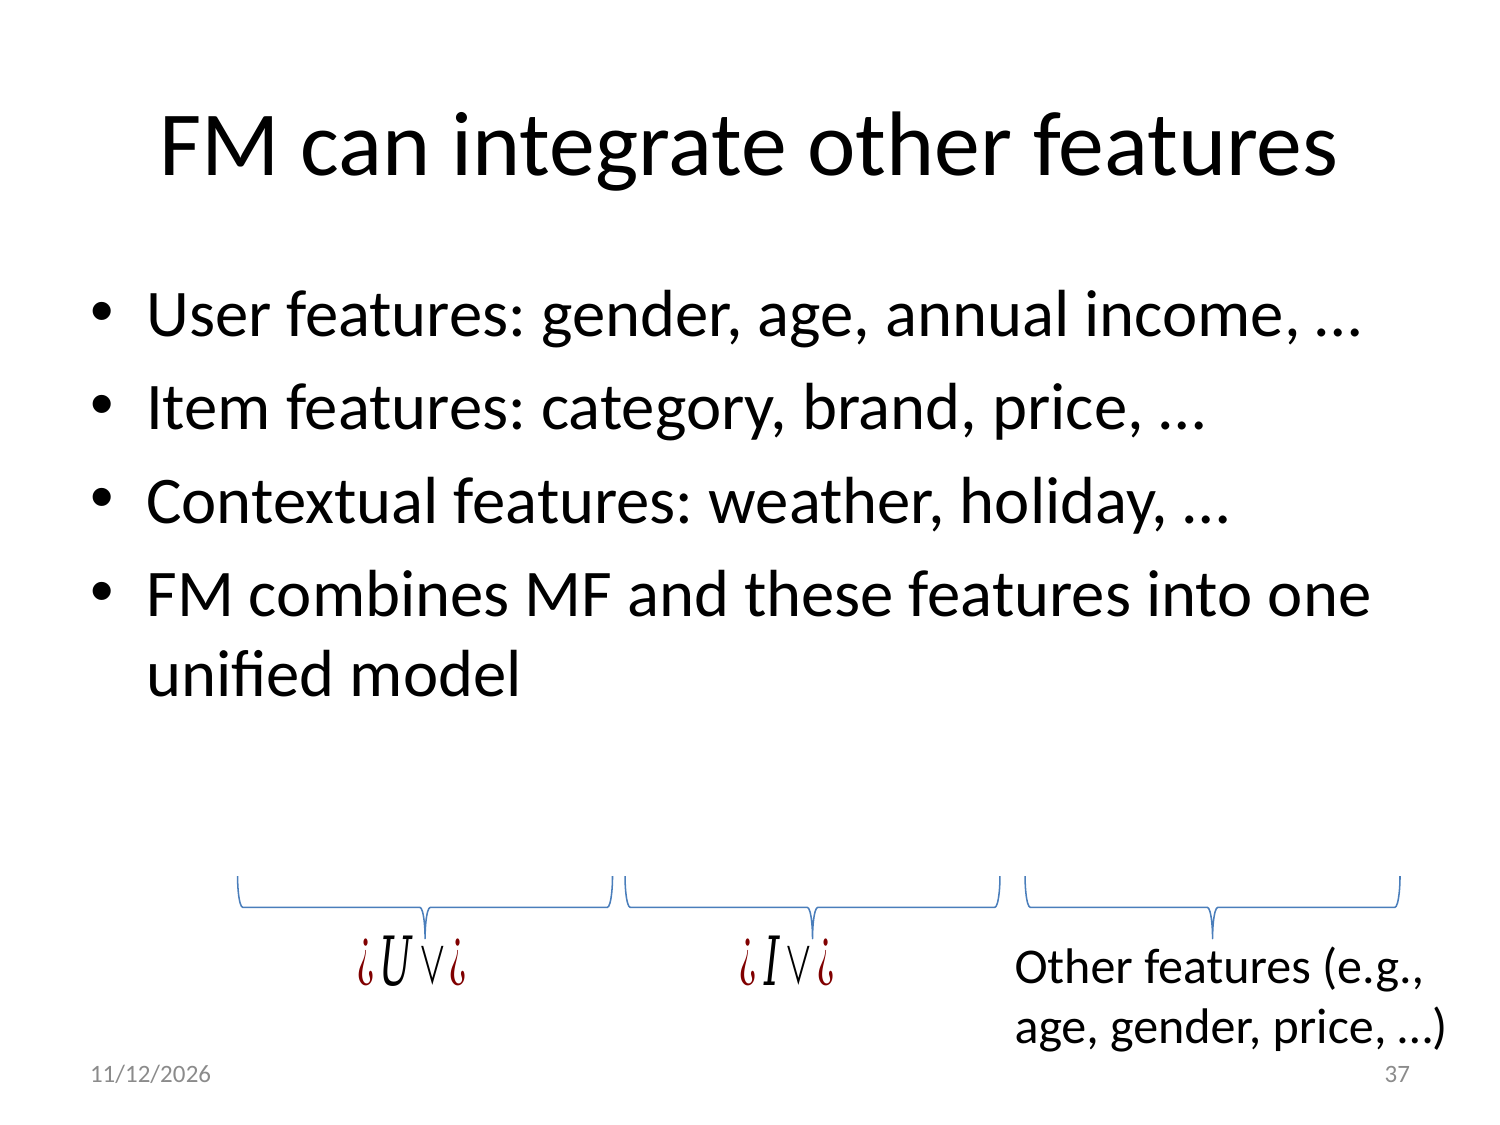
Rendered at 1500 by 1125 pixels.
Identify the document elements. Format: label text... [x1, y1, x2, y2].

text_box Other features (e.g., age, gender, price, …) [999, 926, 1500, 1061]
text_box [624, 876, 1001, 940]
text_box [236, 876, 614, 940]
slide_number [75, 1042, 425, 1103]
slide_number 37 [1074, 1061, 1425, 1103]
text_box [1024, 876, 1401, 926]
title FM can integrate other features [75, 45, 1425, 233]
